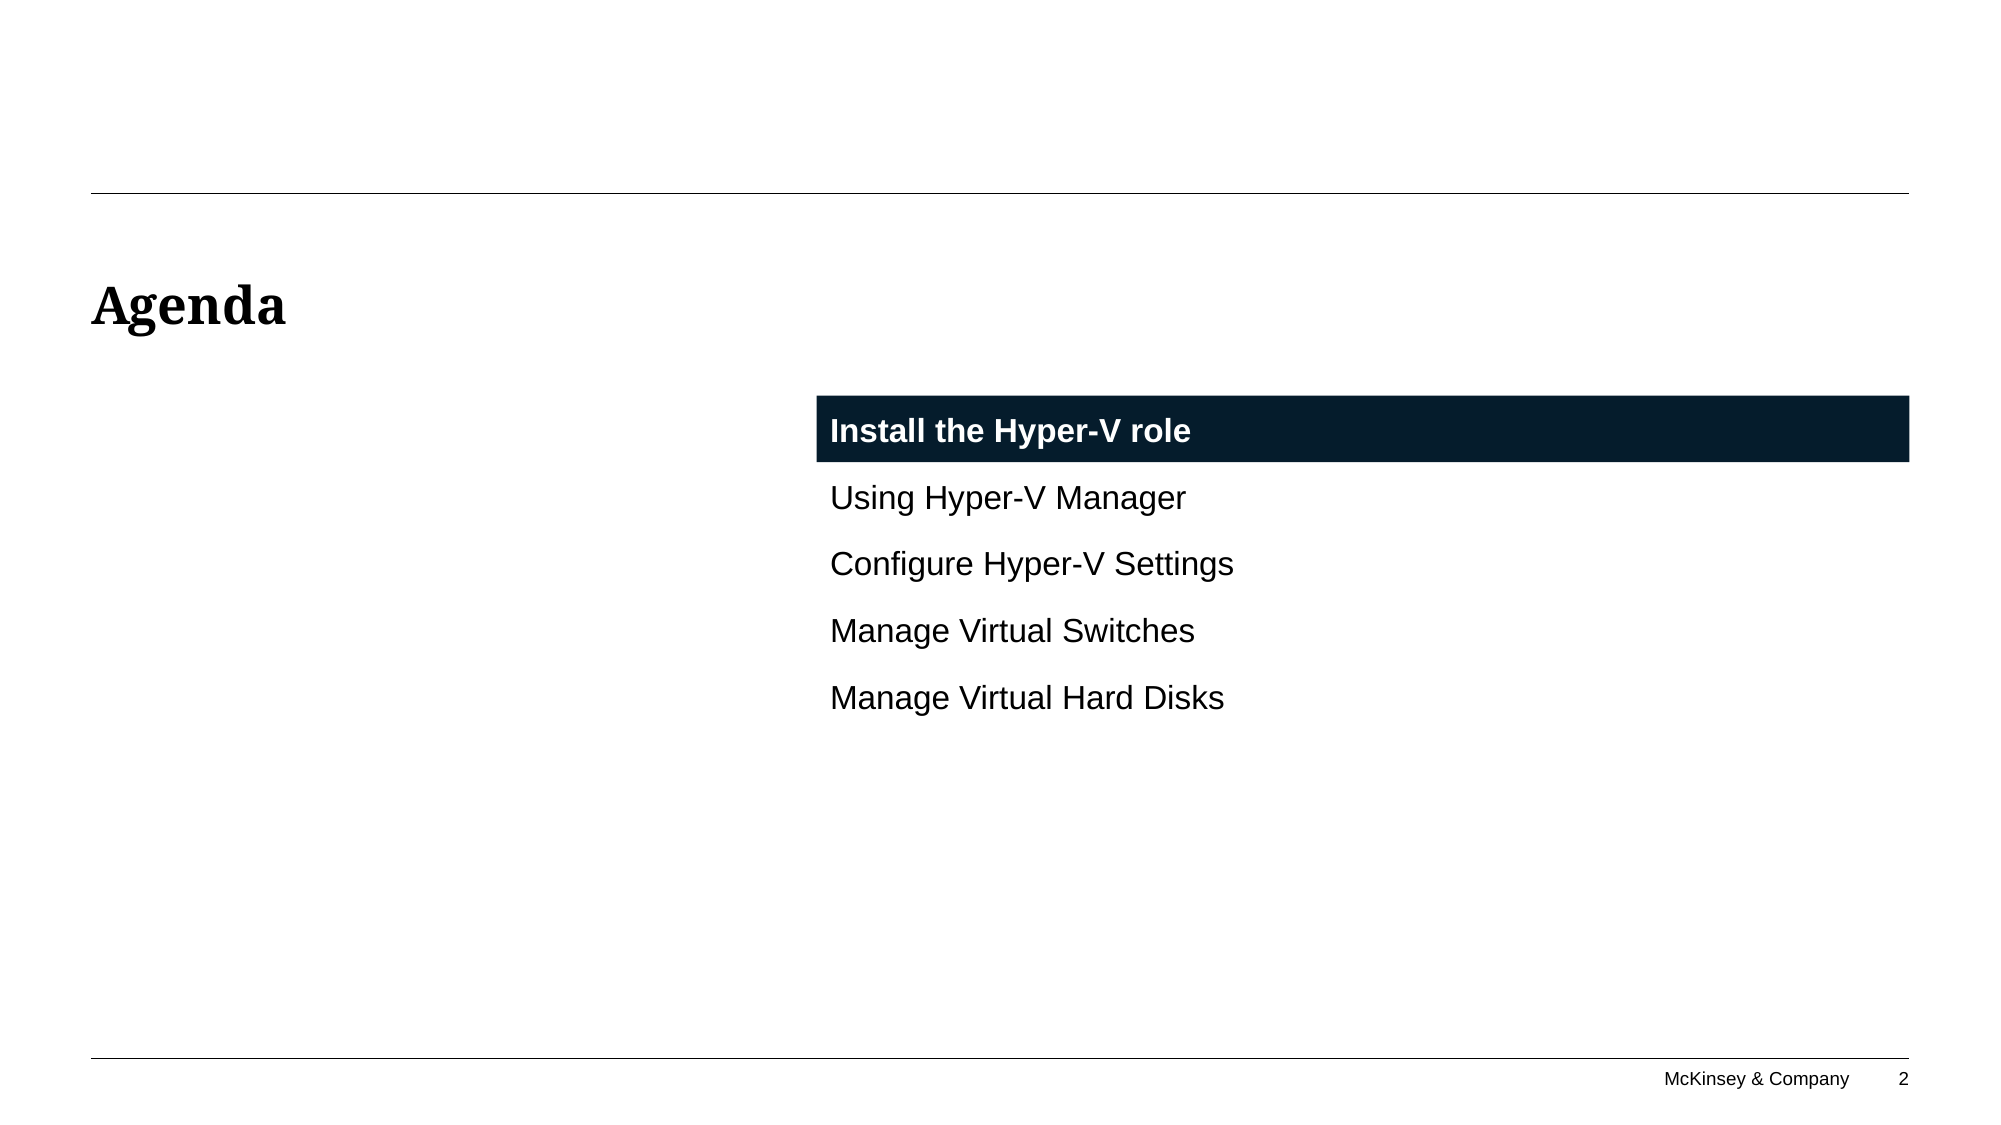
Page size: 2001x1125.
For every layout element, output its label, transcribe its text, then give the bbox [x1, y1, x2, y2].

text_box Configure Hyper-V Settings [816, 529, 1910, 595]
text_box Manage Virtual Switches [816, 595, 1910, 662]
text_box Using Hyper-V Manager [816, 462, 1910, 529]
text_box Manage Virtual Hard Disks [816, 662, 1910, 730]
title Agenda [91, 279, 717, 468]
text_box Install the Hyper-V role [816, 395, 1910, 462]
